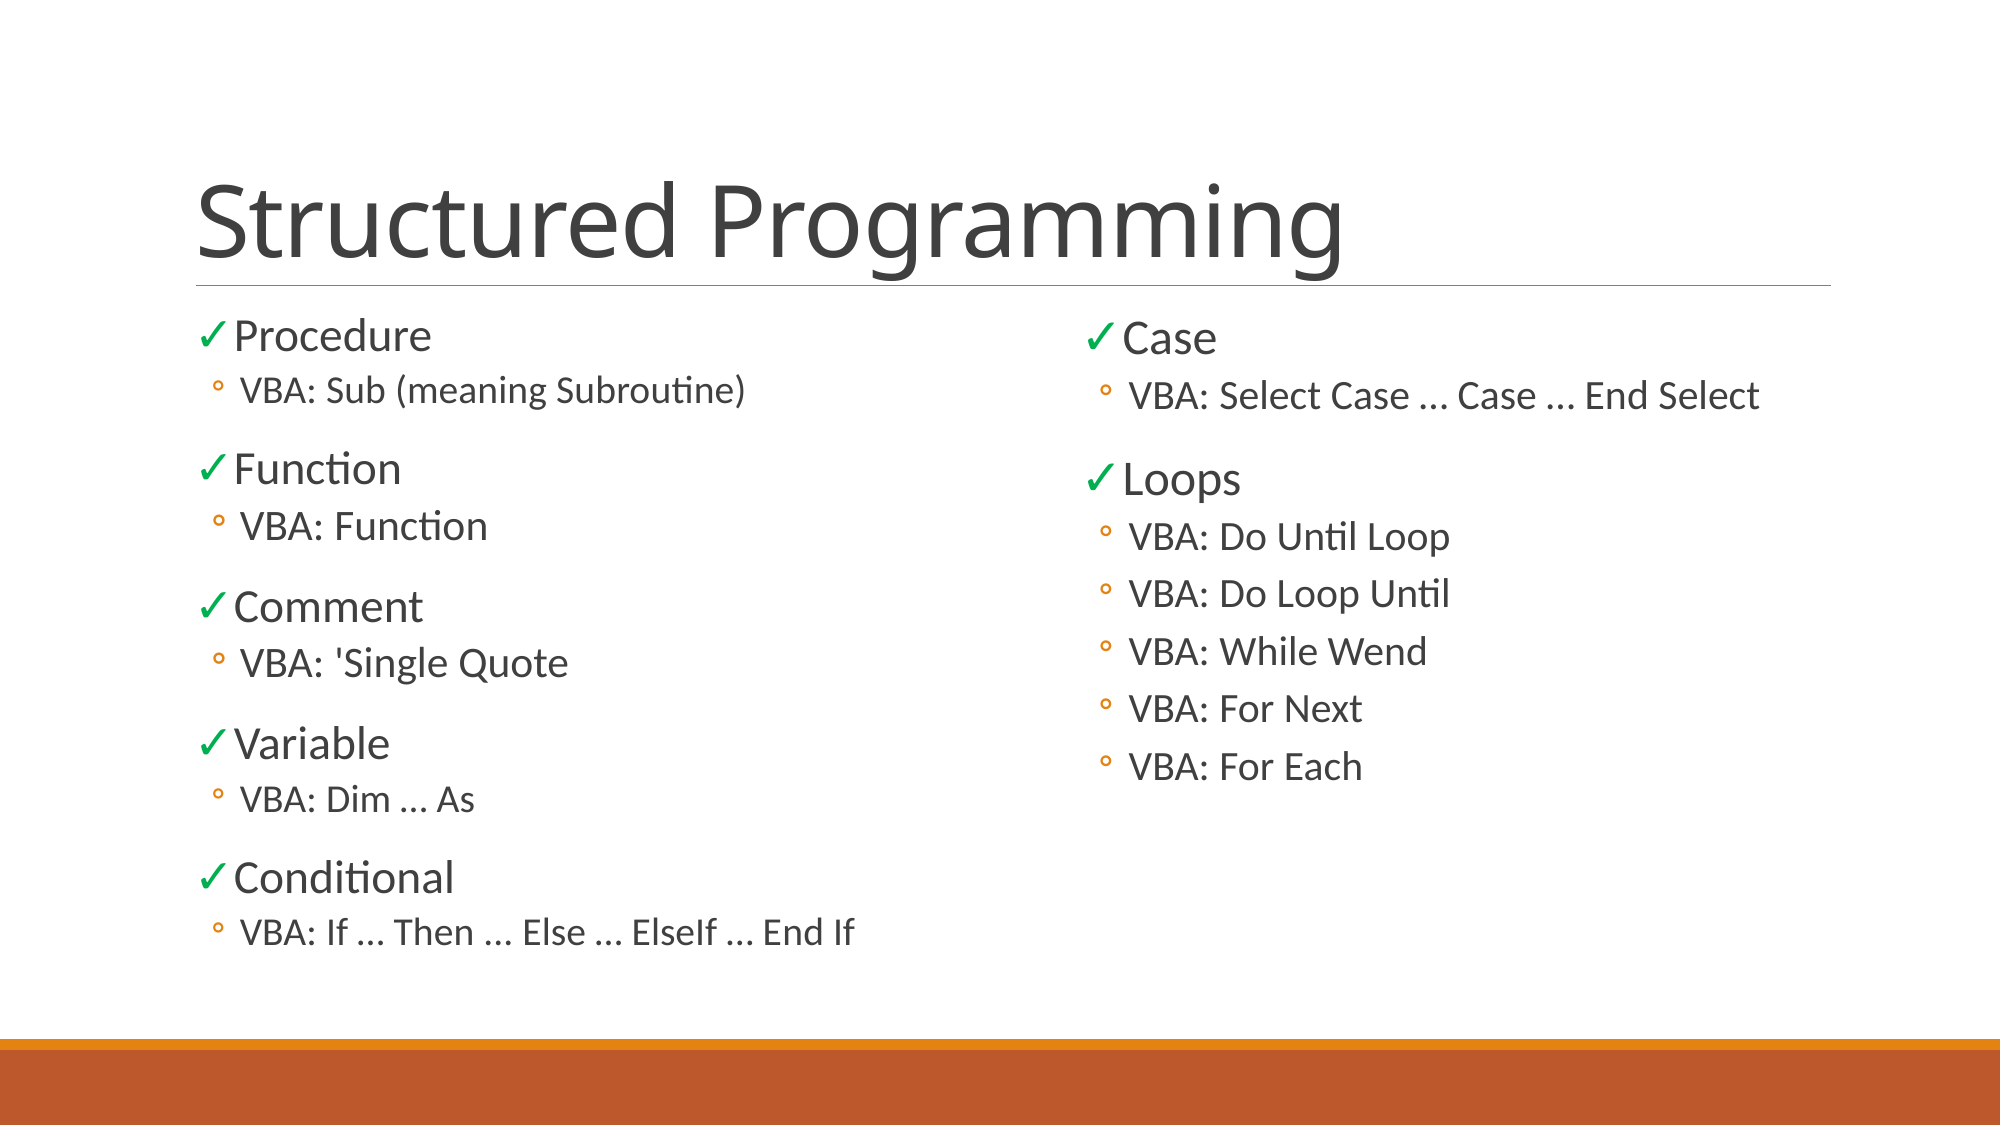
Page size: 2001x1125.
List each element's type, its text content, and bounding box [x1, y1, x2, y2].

title Structured Programming [180, 47, 1830, 285]
list ✓Procedure VBA: Sub (meaning Subroutine) ✓Function VBA: Function ✓Comment VBA: 'Single Quote ✓Variable VBA: Dim … As ✓Conditional VBA: If … Then ... Else … ElseIf … End If [180, 302, 985, 963]
text_box ✓Case VBA: Select Case … Case … End Select ✓Loops VBA: Do Until Loop VBA: Do Loop Until VBA: While Wend VBA: For Next VBA: For Each [1065, 303, 1871, 964]
